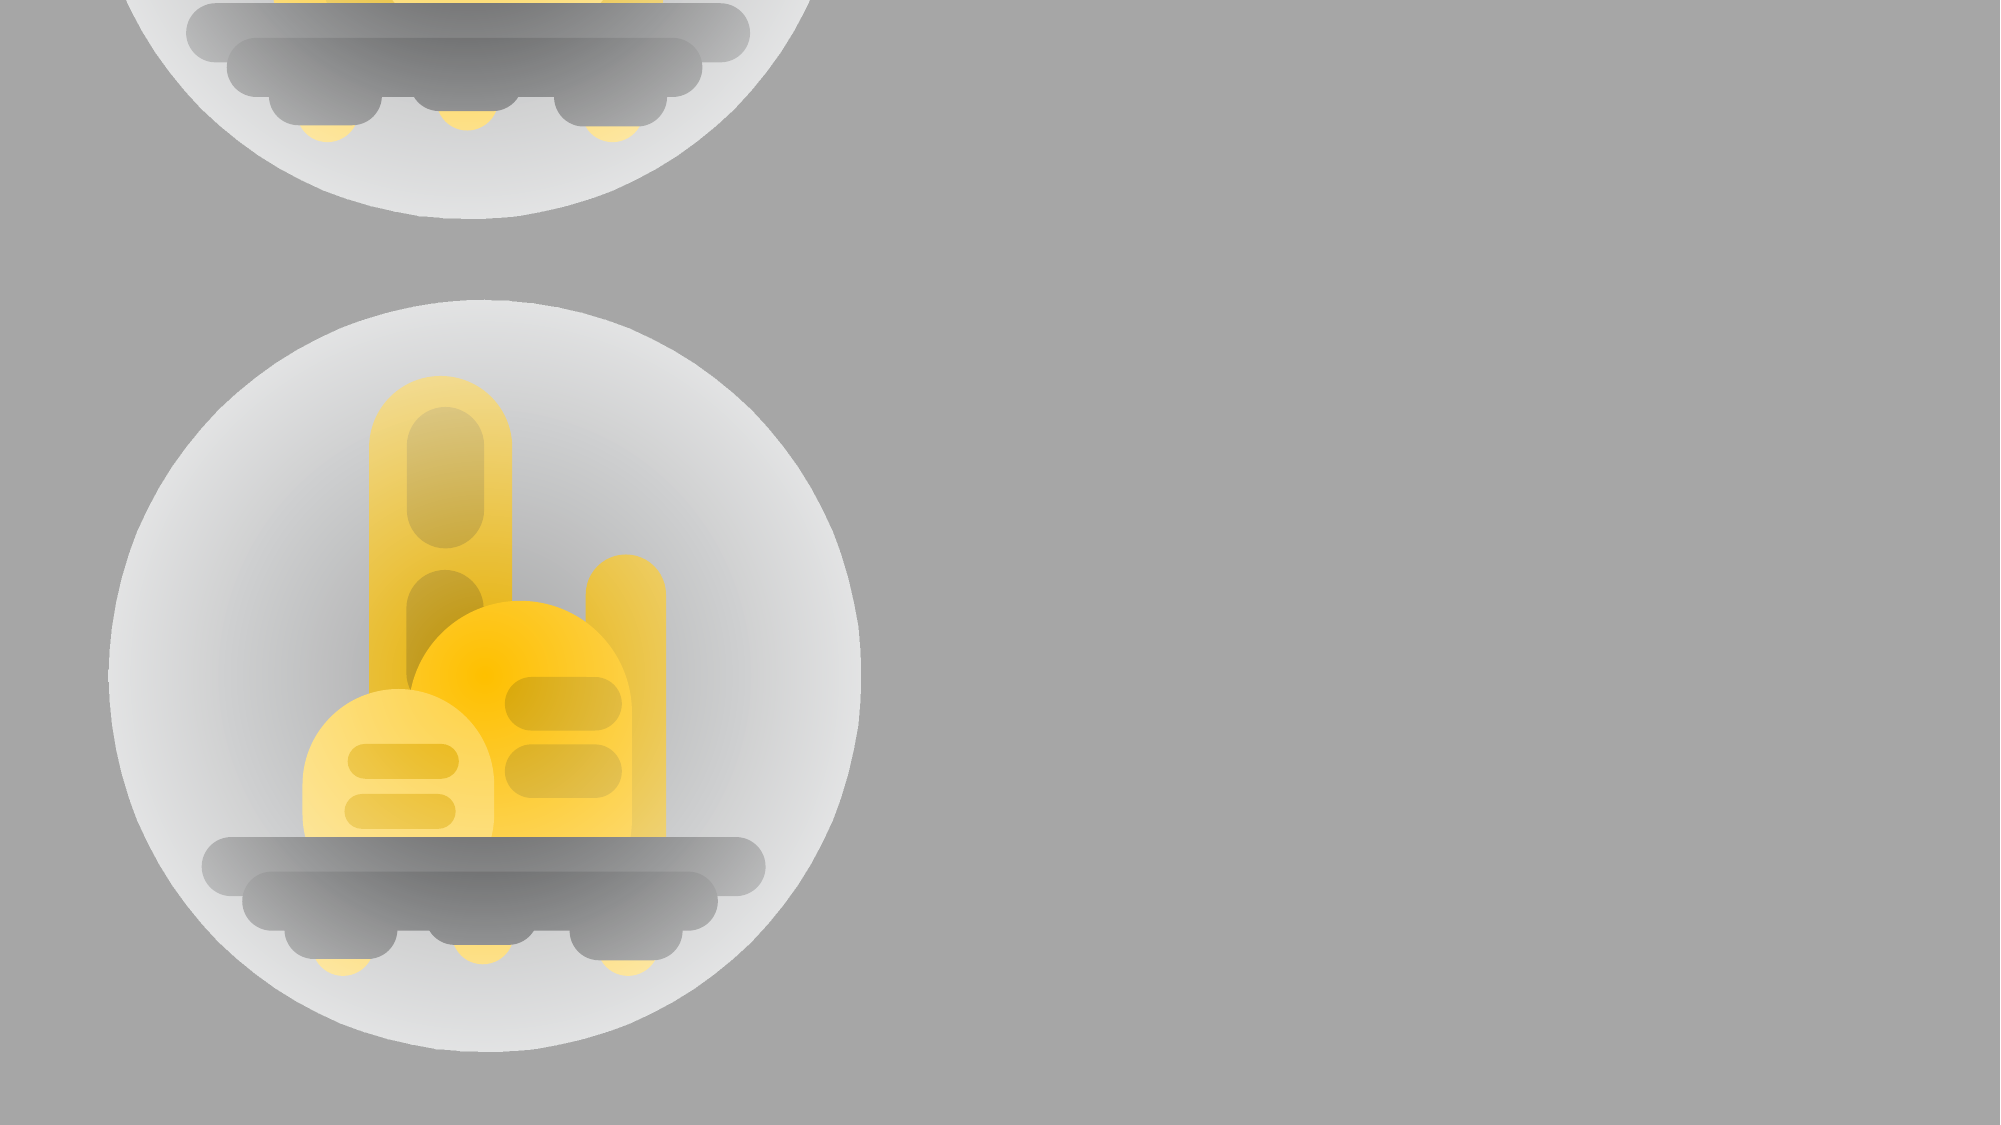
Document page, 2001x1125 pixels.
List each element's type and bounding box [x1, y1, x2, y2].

text_box [0, 0, 2000, 1125]
text_box [91, 0, 844, 219]
text_box [108, 299, 860, 1052]
